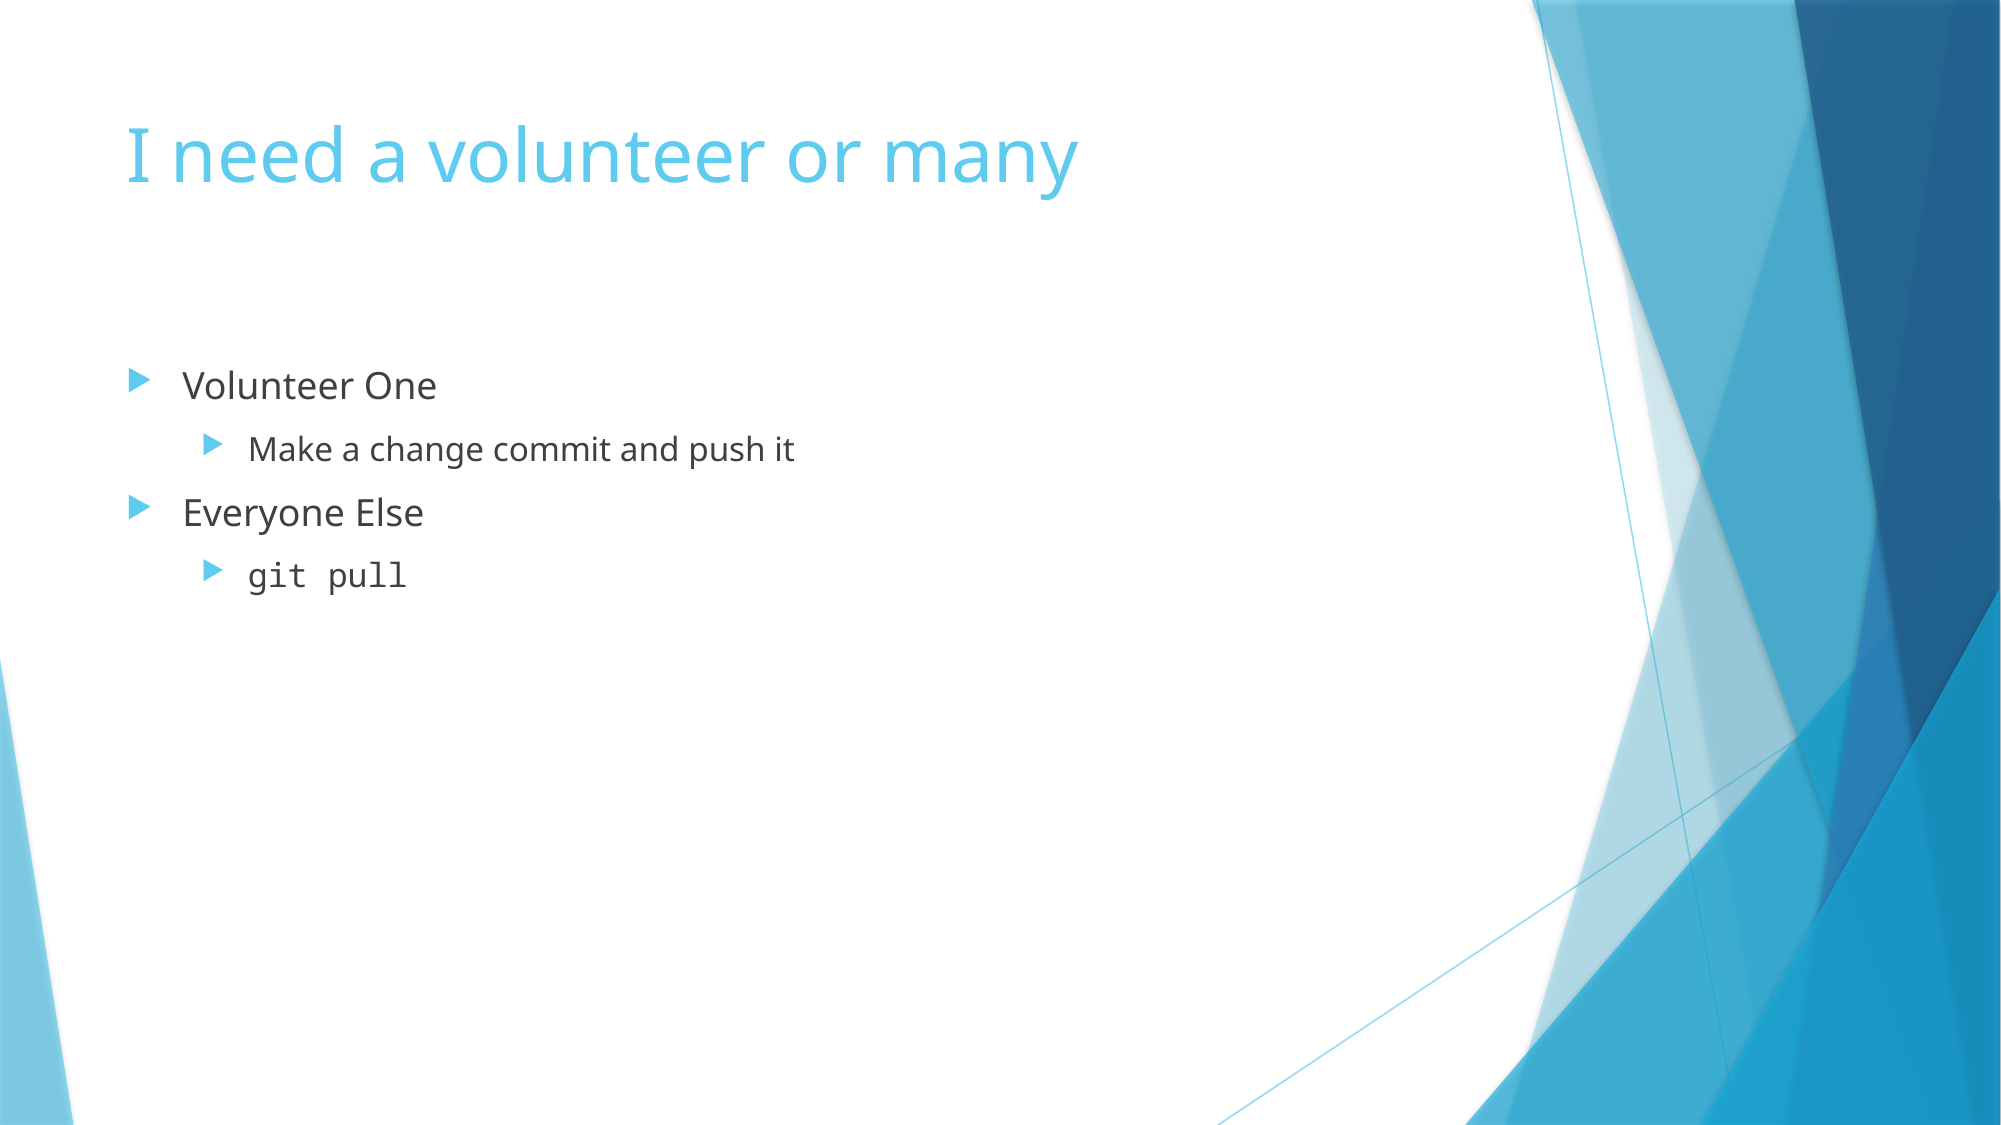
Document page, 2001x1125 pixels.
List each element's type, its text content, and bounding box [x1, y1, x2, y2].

title I need a volunteer or many [111, 99, 1522, 317]
list Volunteer One Make a change commit and push it Everyone Else git pull [111, 354, 1522, 992]
